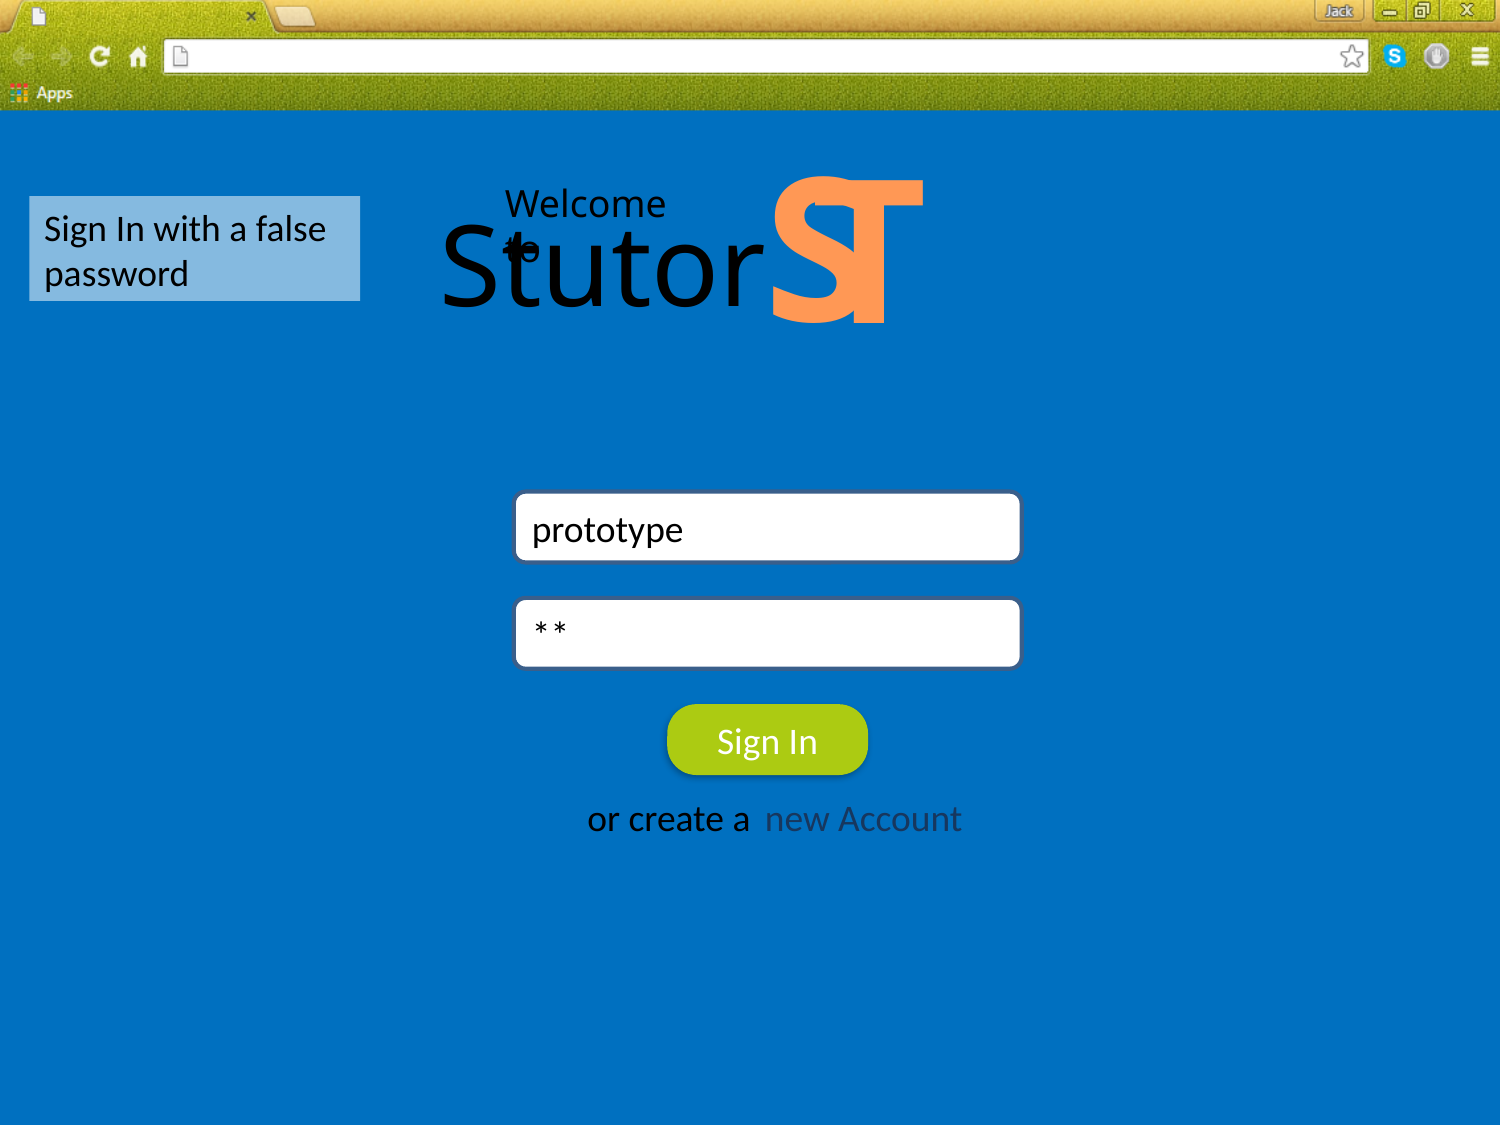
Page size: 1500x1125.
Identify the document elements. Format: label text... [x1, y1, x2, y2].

text_box [0, 0, 1500, 1125]
text_box [1374, 0, 1500, 21]
text_box Sign In [665, 702, 871, 778]
text_box new Account [749, 786, 987, 847]
